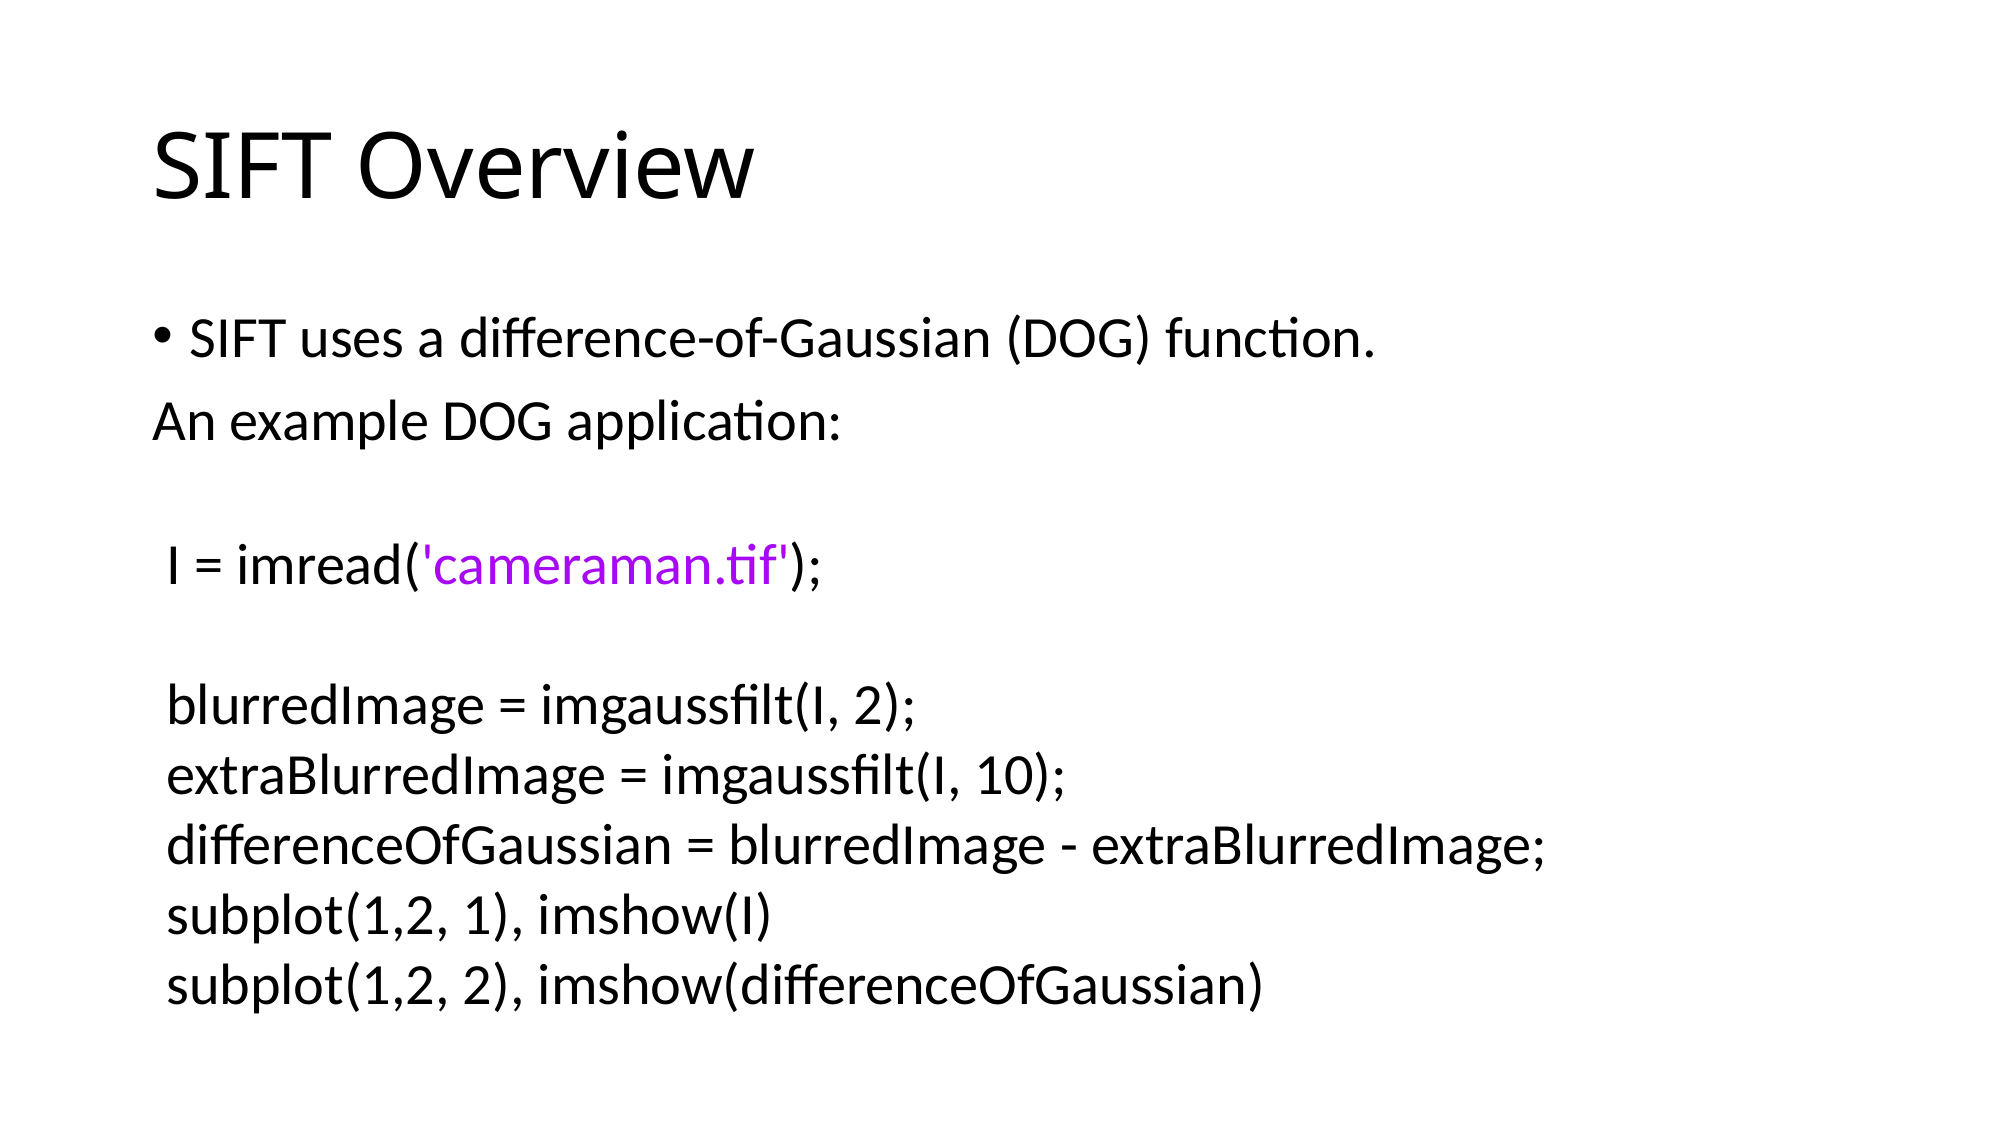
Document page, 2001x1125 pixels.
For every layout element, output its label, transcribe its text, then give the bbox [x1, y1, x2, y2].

text_box I = imread('cameraman.tif'); blurredImage = imgaussfilt(I, 2); extraBlurredImage = imgaussfilt(I, 10); differenceOfGaussian = blurredImage - extraBlurredImage; subplot(1,2, 1), imshow(I) subplot(1,2, 2), imshow(differenceOfGaussian) [151, 518, 1618, 1024]
title SIFT Overview [137, 59, 1863, 278]
list SIFT uses a difference-of-Gaussian (DOG) function. An example DOG application: [137, 299, 1863, 1014]
